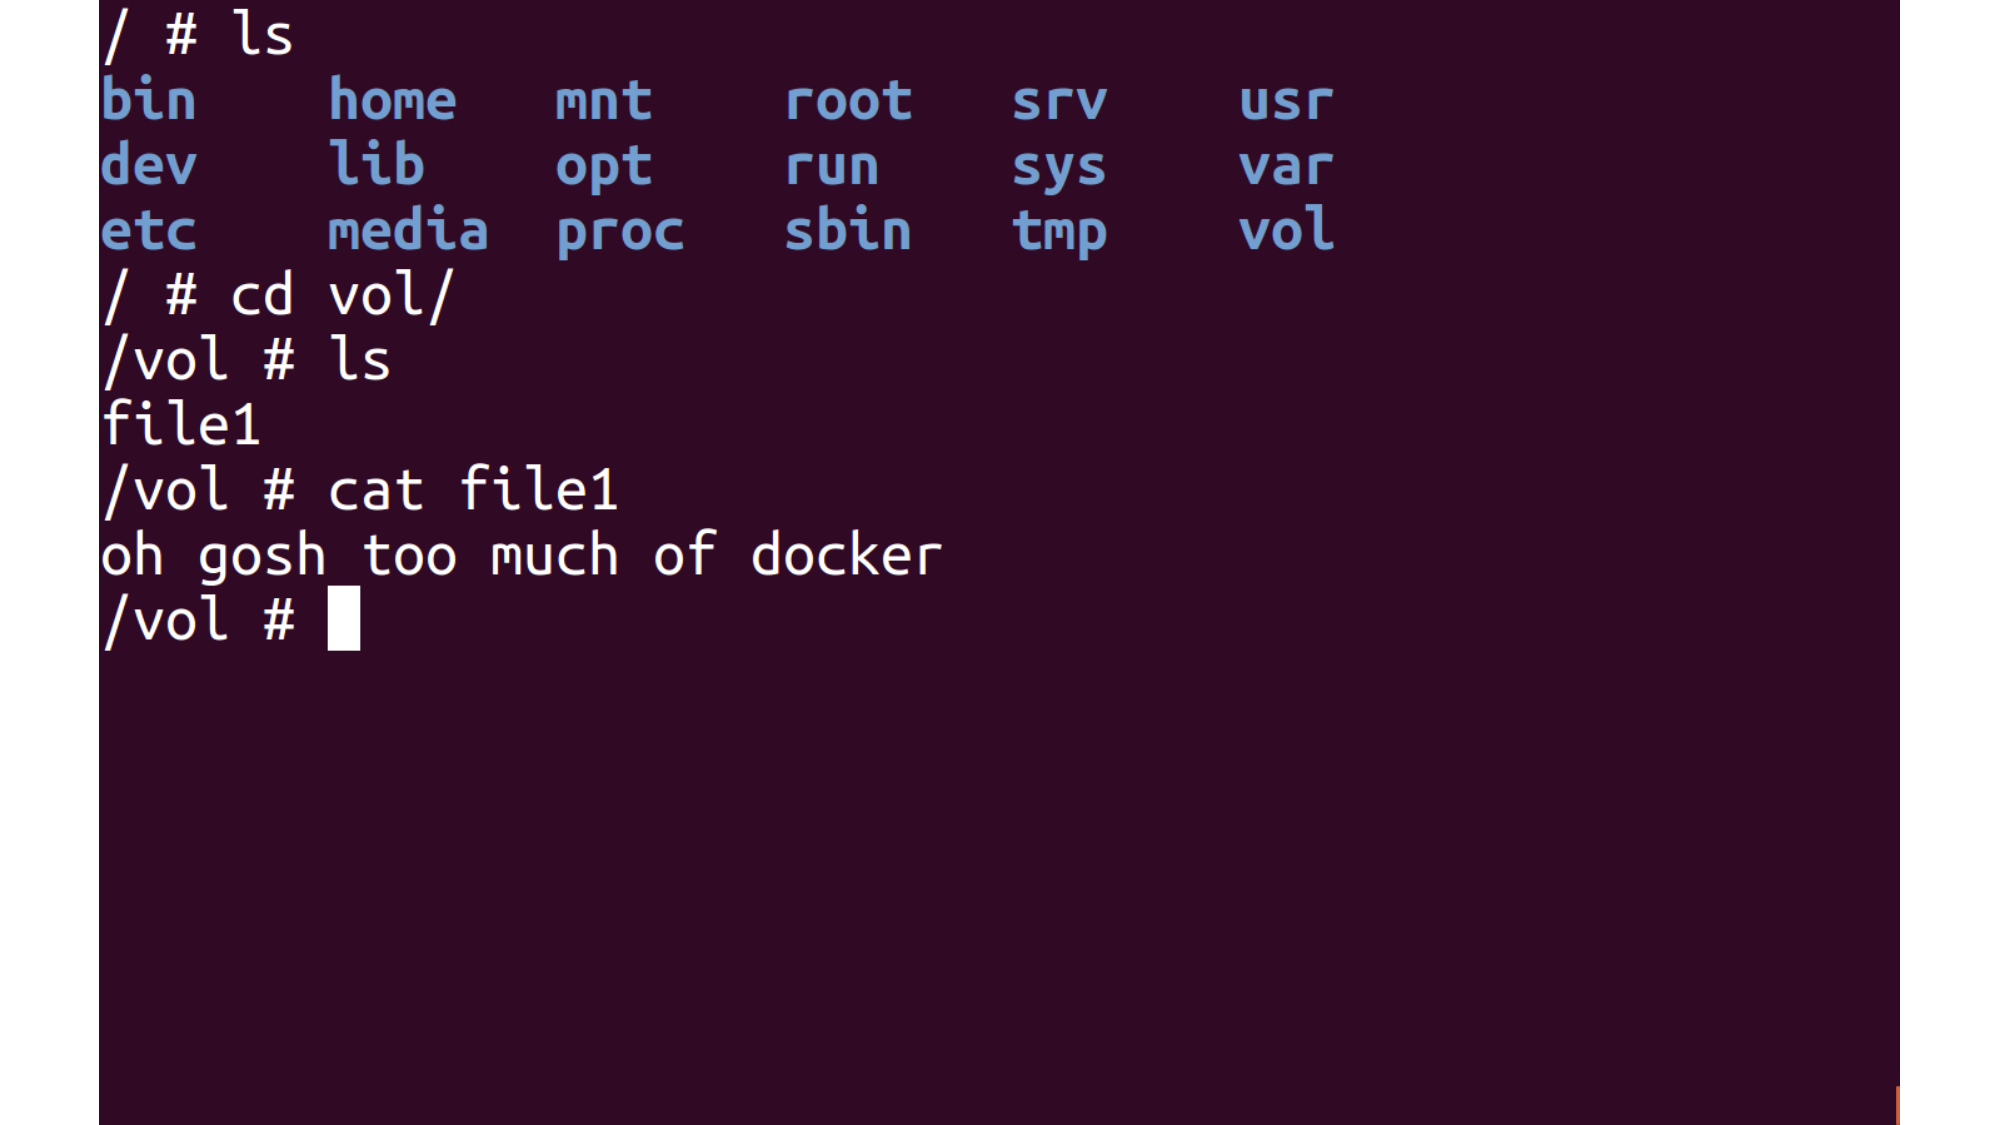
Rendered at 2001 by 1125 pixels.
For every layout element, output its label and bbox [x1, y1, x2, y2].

list [99, 0, 1900, 1125]
